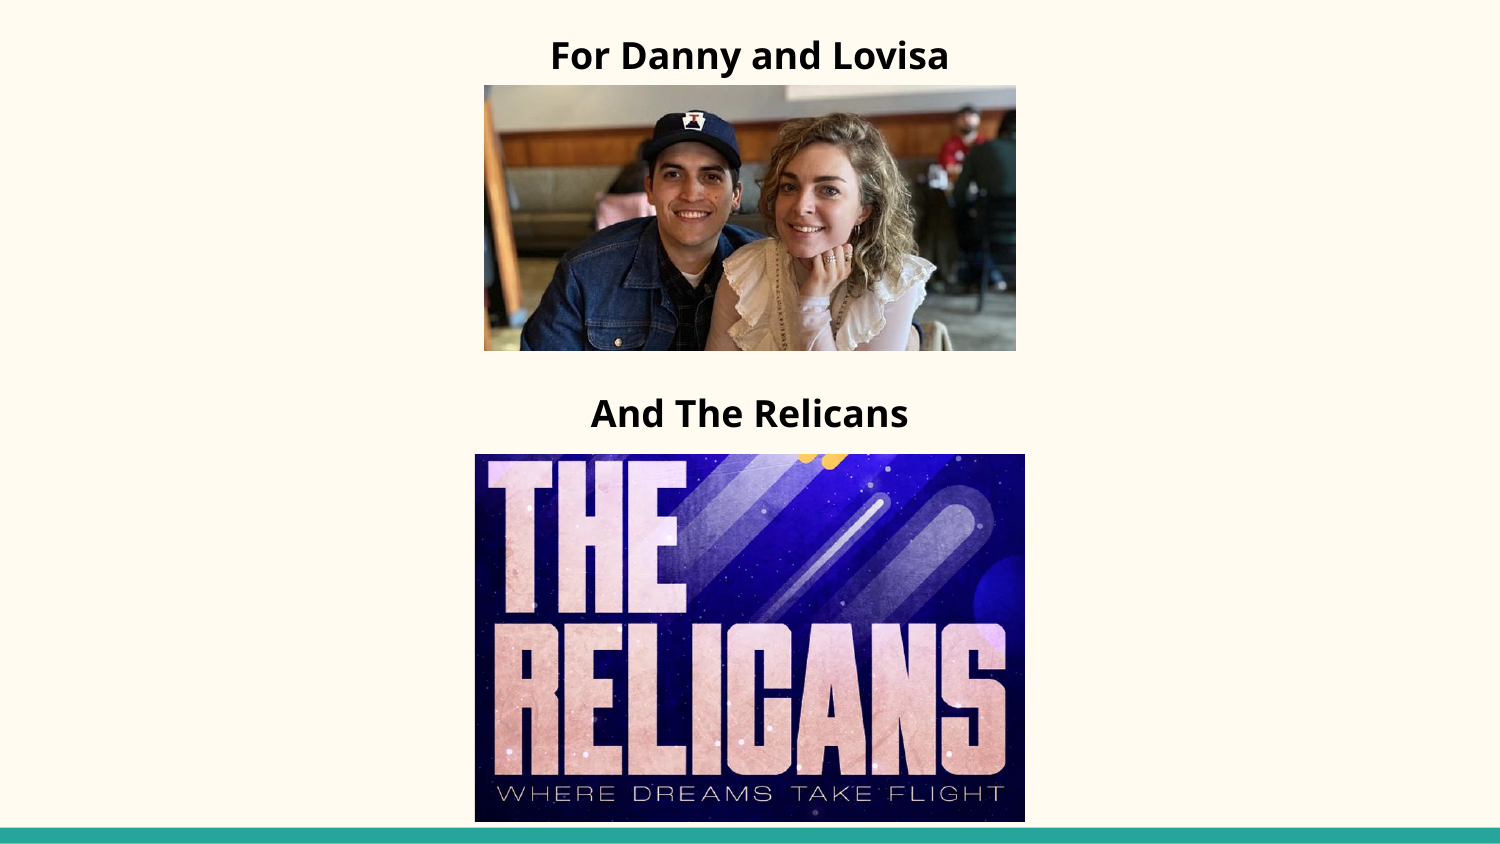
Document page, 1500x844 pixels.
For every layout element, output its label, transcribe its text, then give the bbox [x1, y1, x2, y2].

picture [474, 454, 1026, 822]
list For Danny and Lovisa And The Relicans [51, 9, 1449, 822]
picture [483, 84, 1017, 352]
